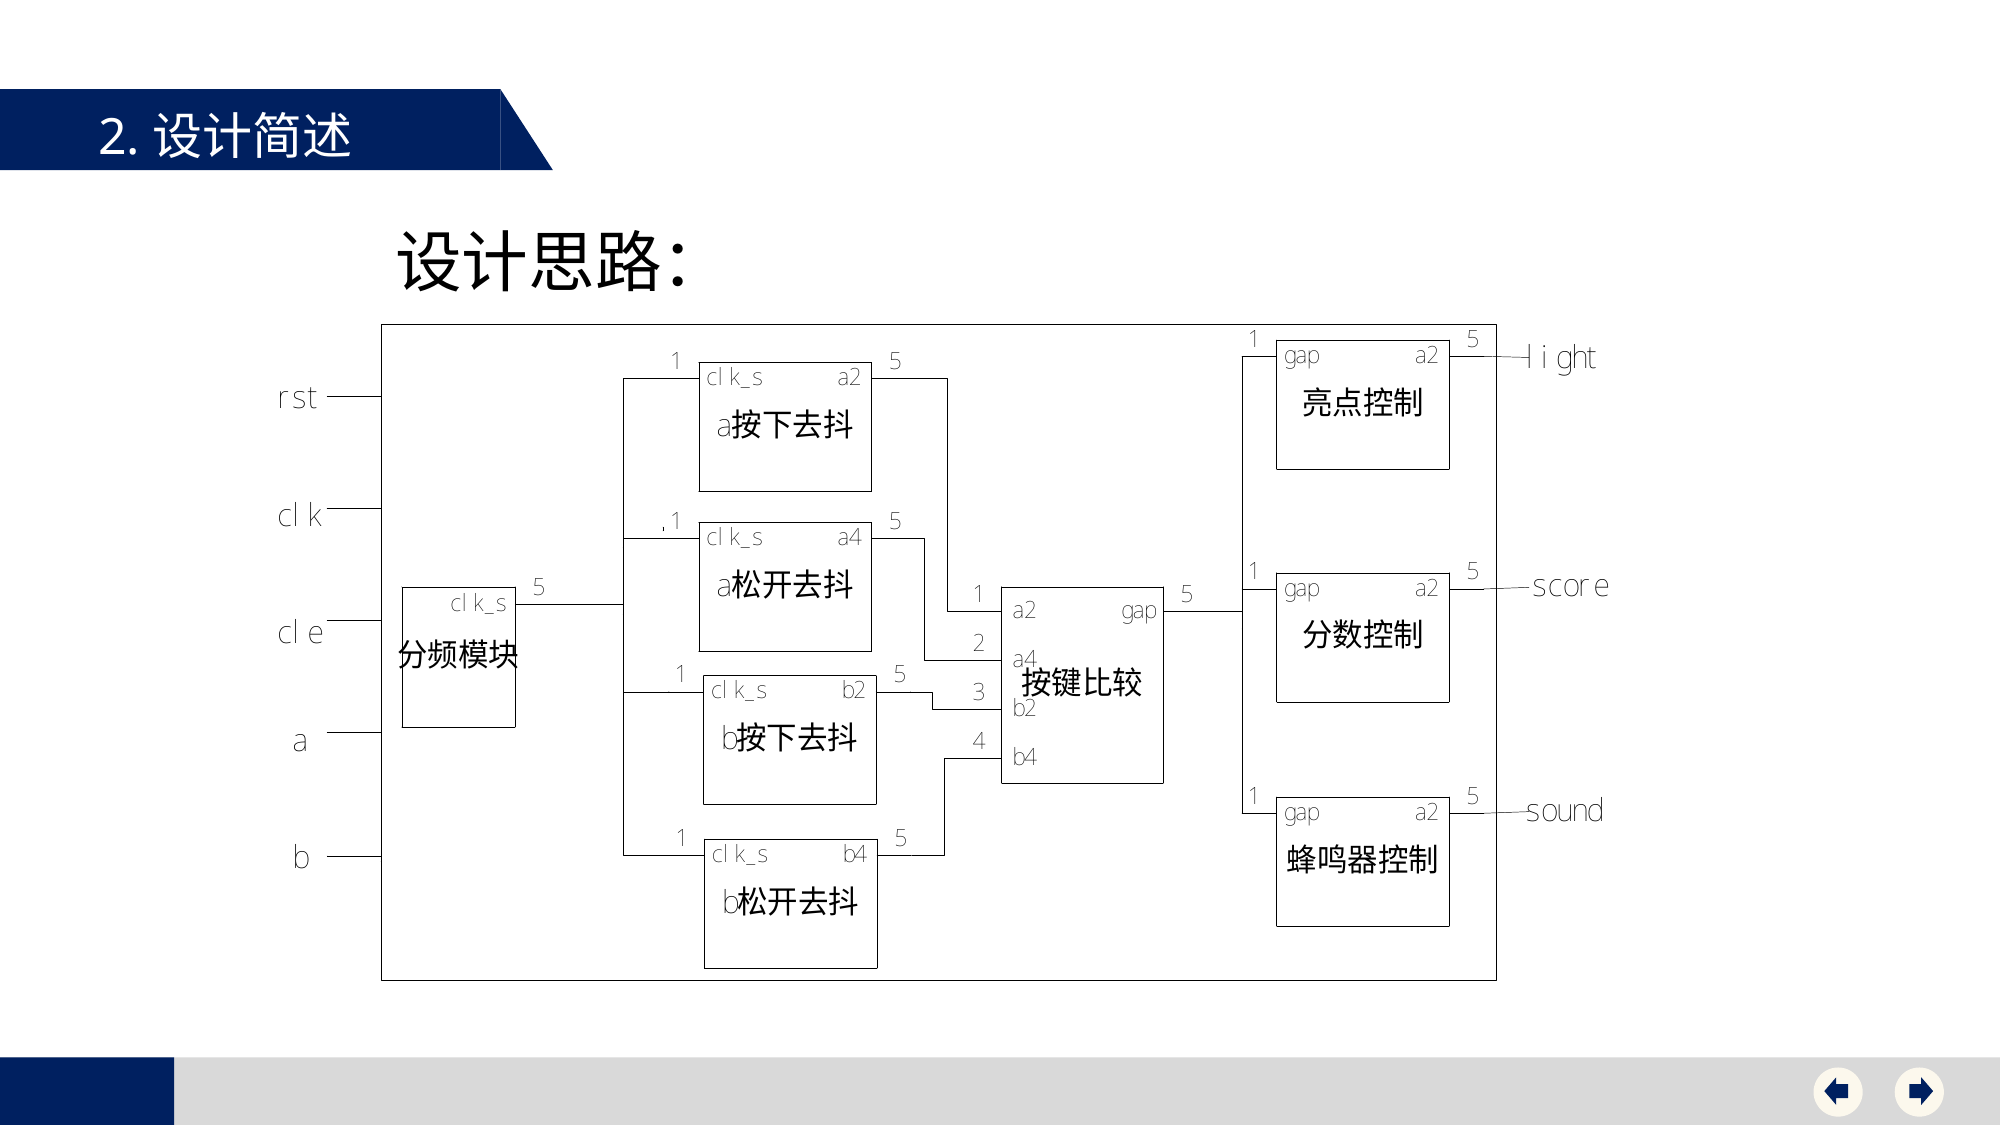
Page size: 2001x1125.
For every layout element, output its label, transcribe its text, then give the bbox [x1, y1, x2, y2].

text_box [1894, 1067, 1944, 1117]
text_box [0, 89, 553, 173]
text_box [1813, 1067, 1863, 1117]
text_box 设计思路： [380, 212, 872, 293]
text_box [257, 293, 1667, 999]
